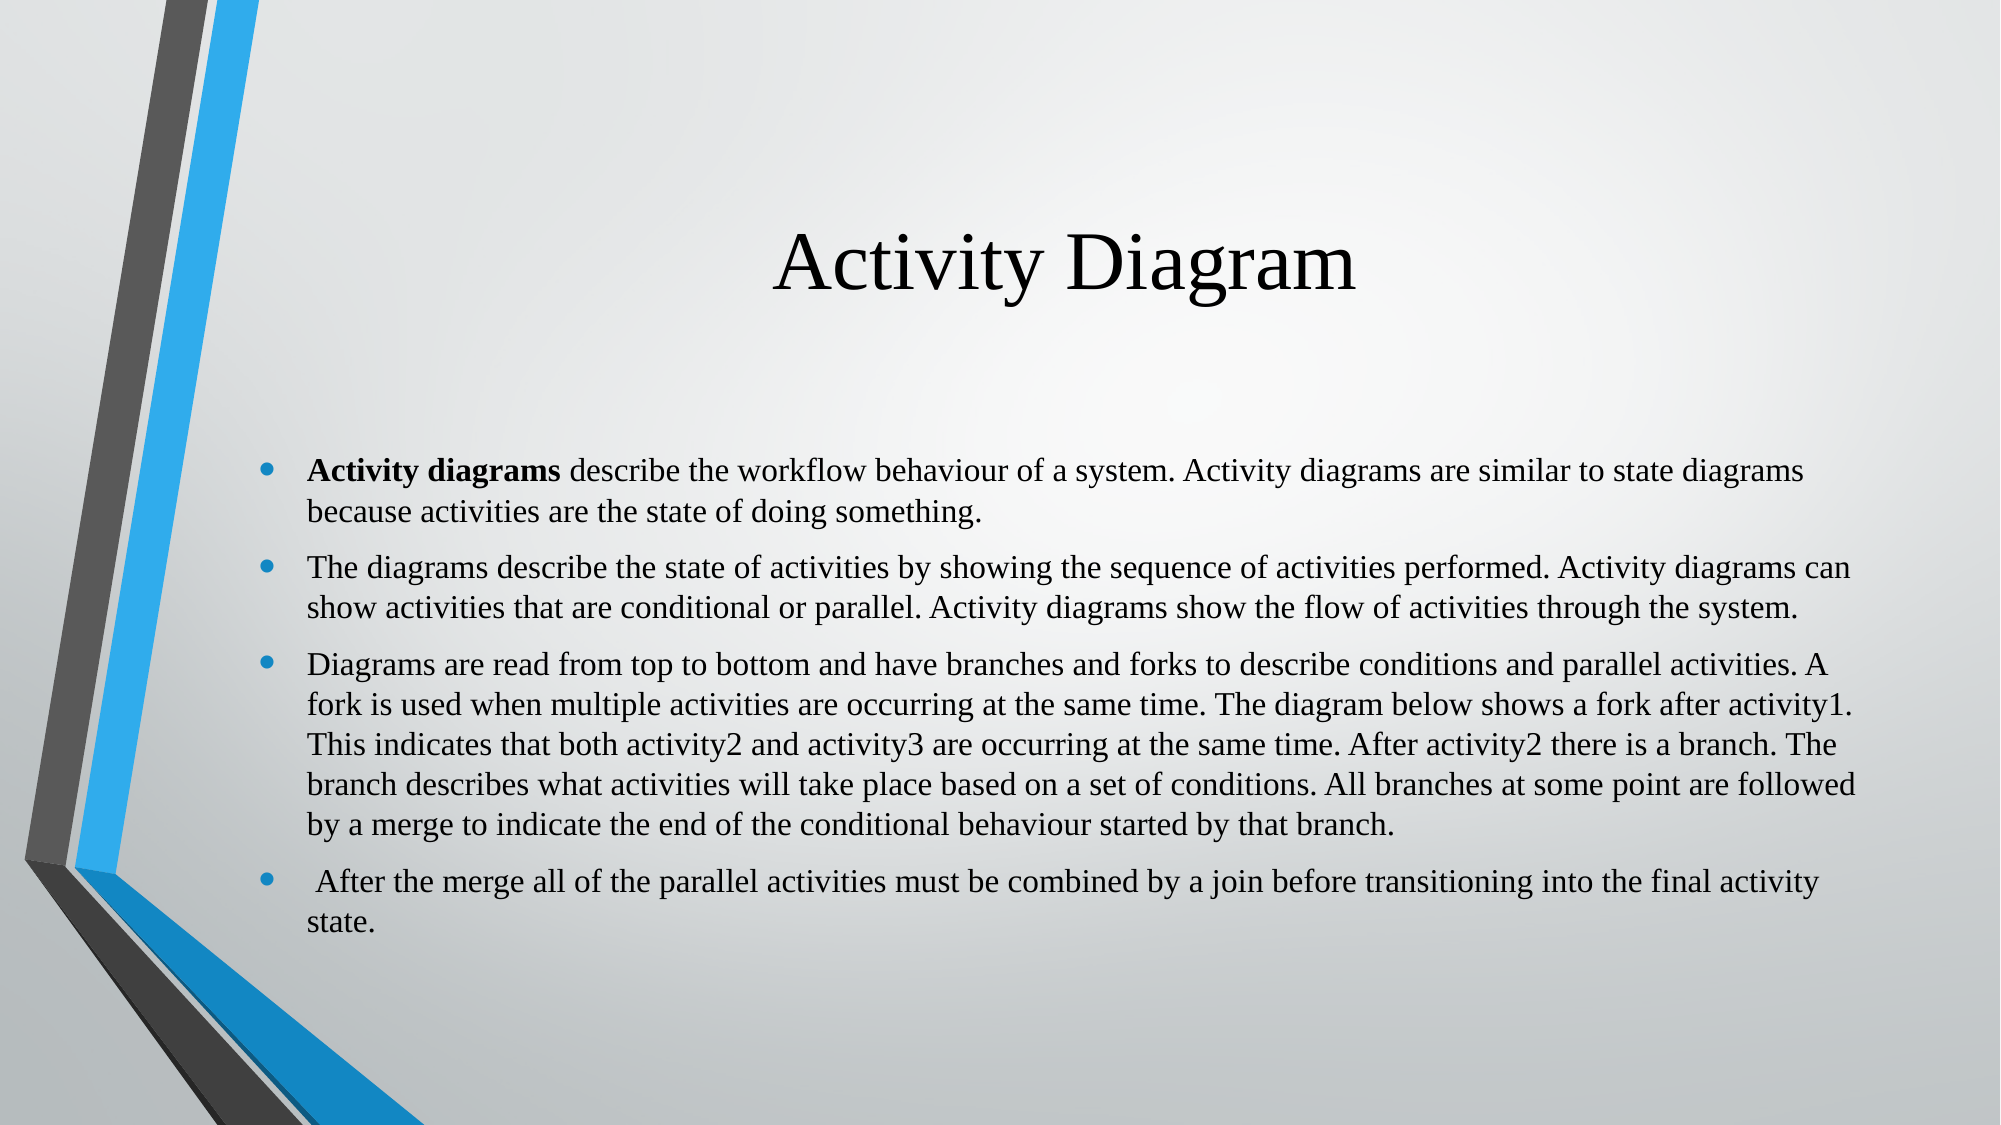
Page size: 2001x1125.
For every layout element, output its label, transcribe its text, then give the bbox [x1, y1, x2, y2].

list Activity diagrams describe the workflow behaviour of a system. Activity diagrams are similar to state diagrams because activities are the state of doing something. The diagrams describe the state of activities by showing the sequence of activities performed. Activity diagrams can show activities that are conditional or parallel. Activity diagrams show the flow of activities through the system. Diagrams are read from top to bottom and have branches and forks to describe conditions and parallel activities. A fork is used when multiple activities are occurring at the same time. The diagram below shows a fork after activity1. This indicates that both activity2 and activity3 are occurring at the same time. After activity2 there is a branch. The branch describes what activities will take place based on a set of conditions. All branches at some point are followed by a merge to indicate the end of the conditional behaviour started by that branch. After the merge all of the parallel activities must be combined by a join before transitioning into the final activity state. [243, 437, 1887, 950]
title Activity Diagram [243, 112, 1887, 400]
